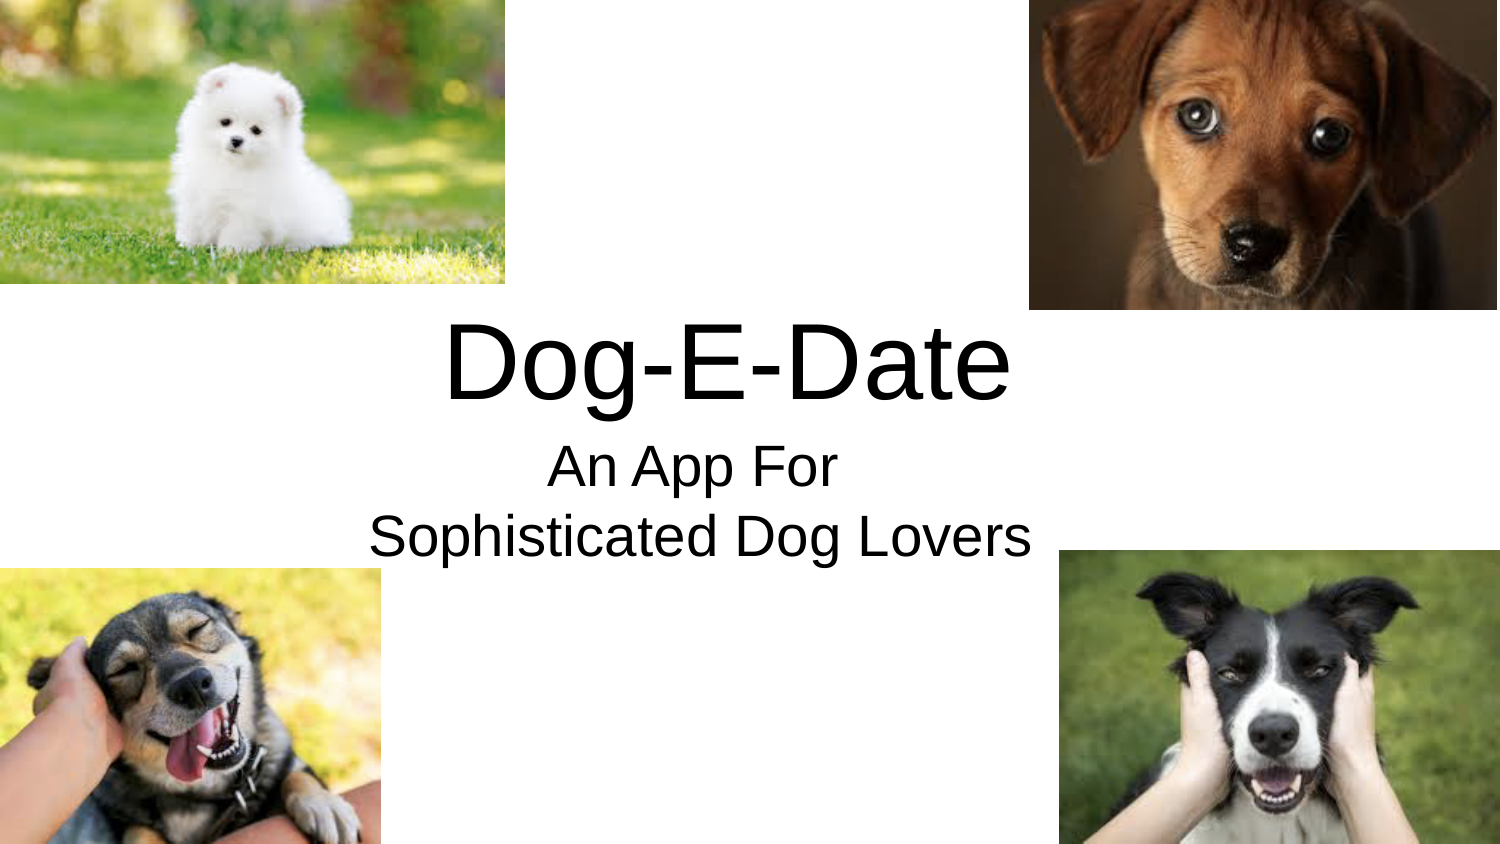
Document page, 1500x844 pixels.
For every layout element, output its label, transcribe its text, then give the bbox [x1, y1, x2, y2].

picture [1029, 0, 1498, 311]
picture [1059, 550, 1500, 844]
subtitle An App For Sophisticated Dog Lovers [342, 413, 1060, 627]
title Dog-E-Date [329, 287, 1127, 437]
picture [0, 568, 381, 844]
picture [0, 0, 505, 284]
